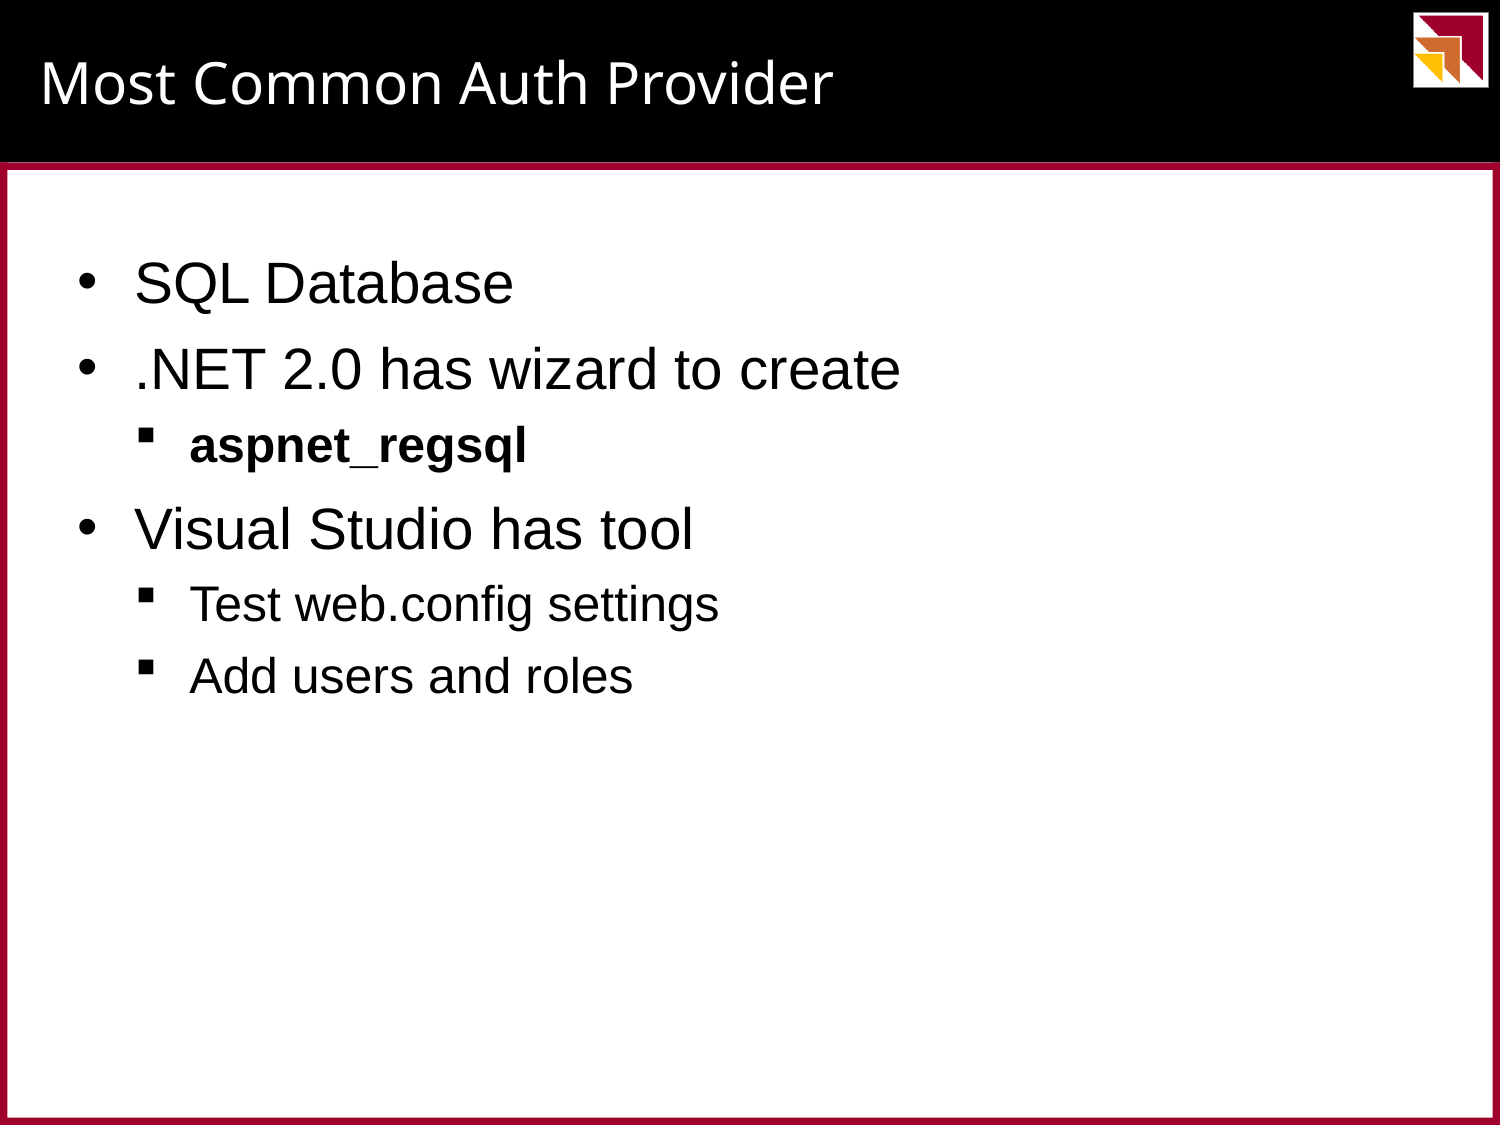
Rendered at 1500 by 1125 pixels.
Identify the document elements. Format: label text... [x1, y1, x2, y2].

title Most Common Auth Provider [24, 0, 1400, 163]
picture [1414, 13, 1488, 87]
list SQL Database .NET 2.0 has wizard to create aspnet_regsql Visual Studio has tool Test web.config settings Add users and roles [62, 237, 1438, 1088]
